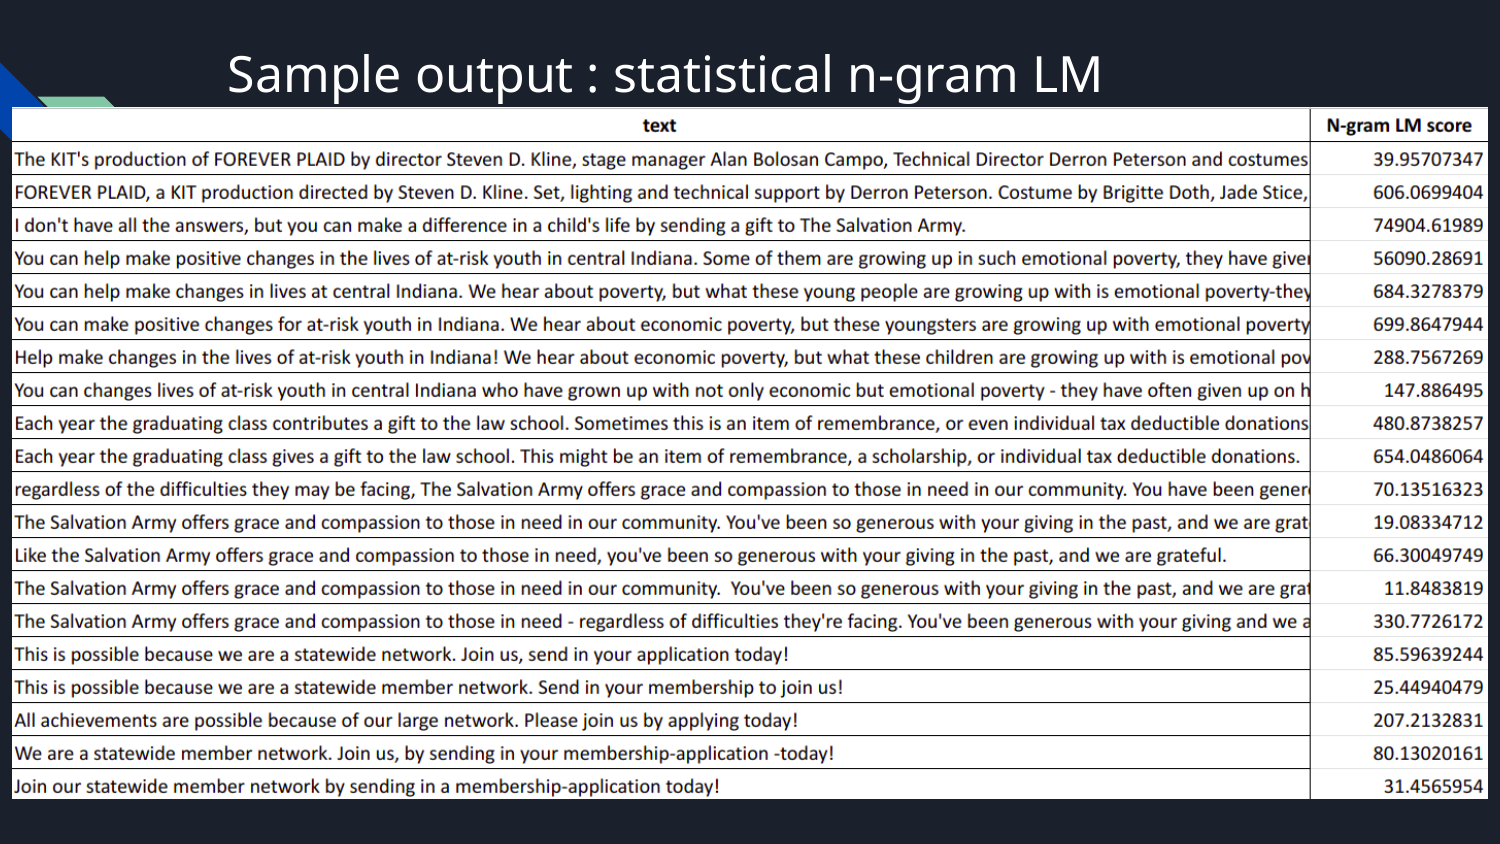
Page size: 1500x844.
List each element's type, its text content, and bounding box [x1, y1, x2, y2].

title Sample output : statistical n-gram LM [212, 27, 1368, 105]
picture [11, 107, 1488, 799]
